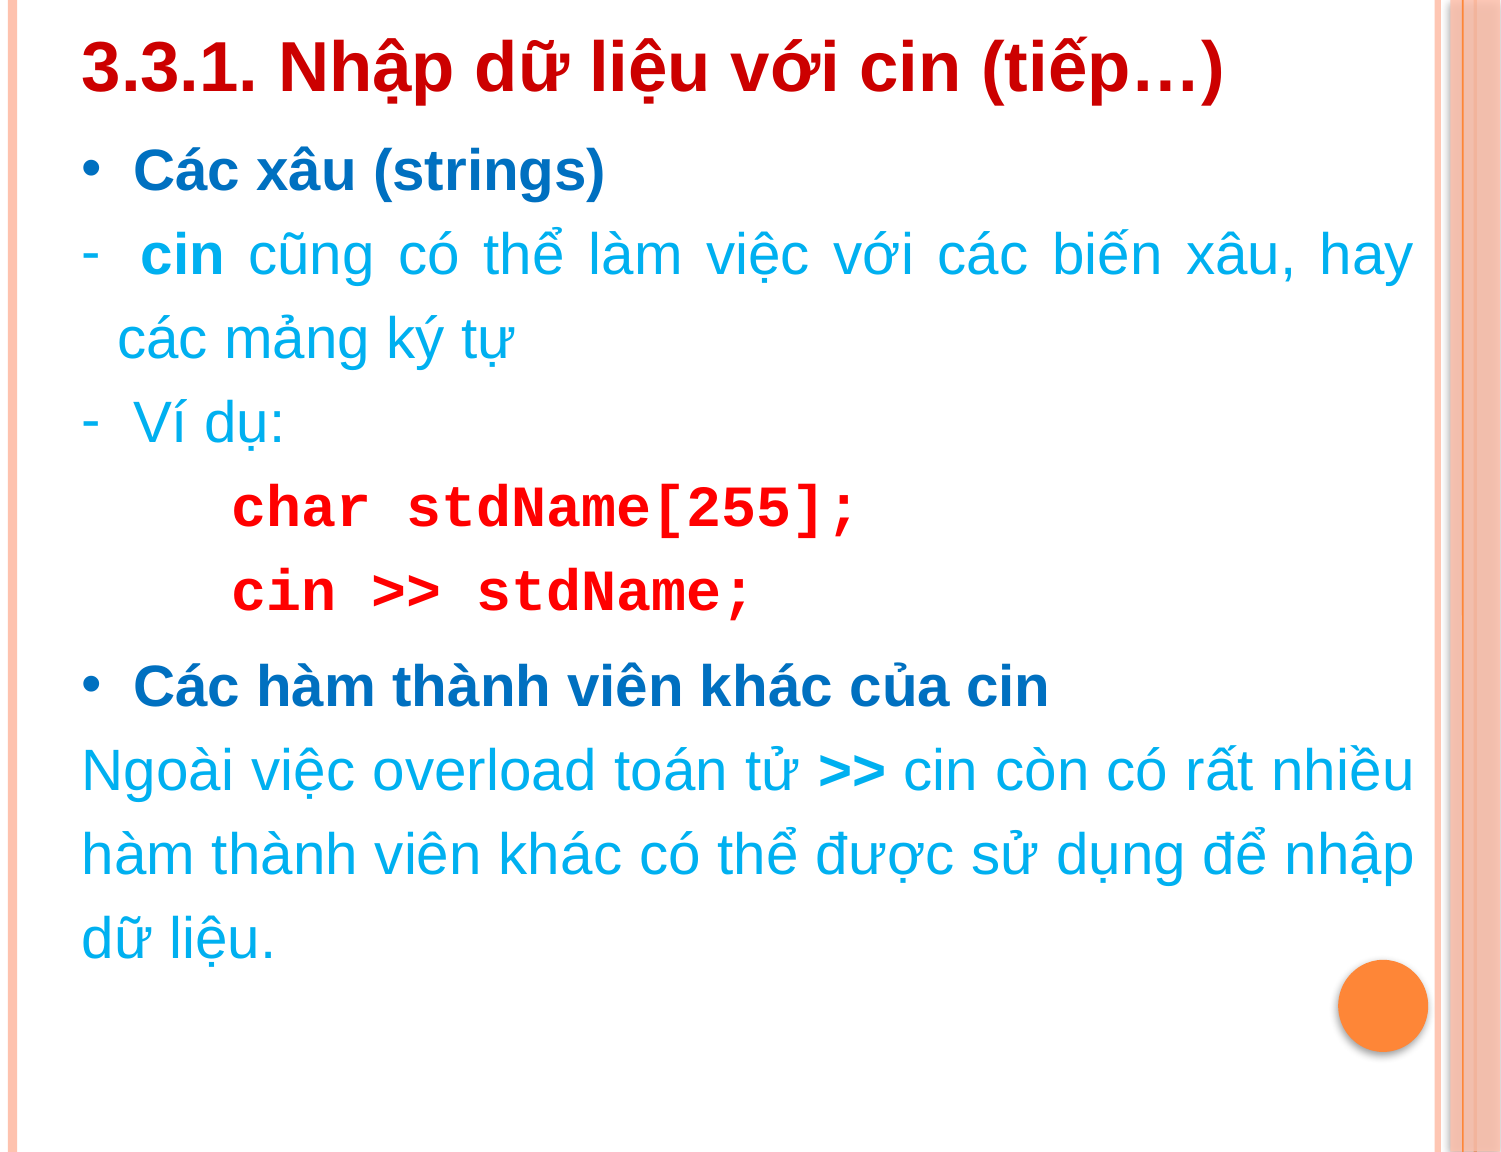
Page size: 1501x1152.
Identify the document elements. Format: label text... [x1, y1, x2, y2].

text_box 3.3.1. Nhập dữ liệu với cin (tiếp…) Các xâu (strings) cin cũng có thể làm việc với các biến xâu, hay các mảng ký tự Ví dụ: char stdName[255]; cin >> stdName; Các hàm thành viên khác của cin Ngoài việc overload toán tử >> cin còn có rất nhiều hàm thành viên khác có thể được sử dụng để nhập dữ liệu. [66, 13, 1430, 978]
